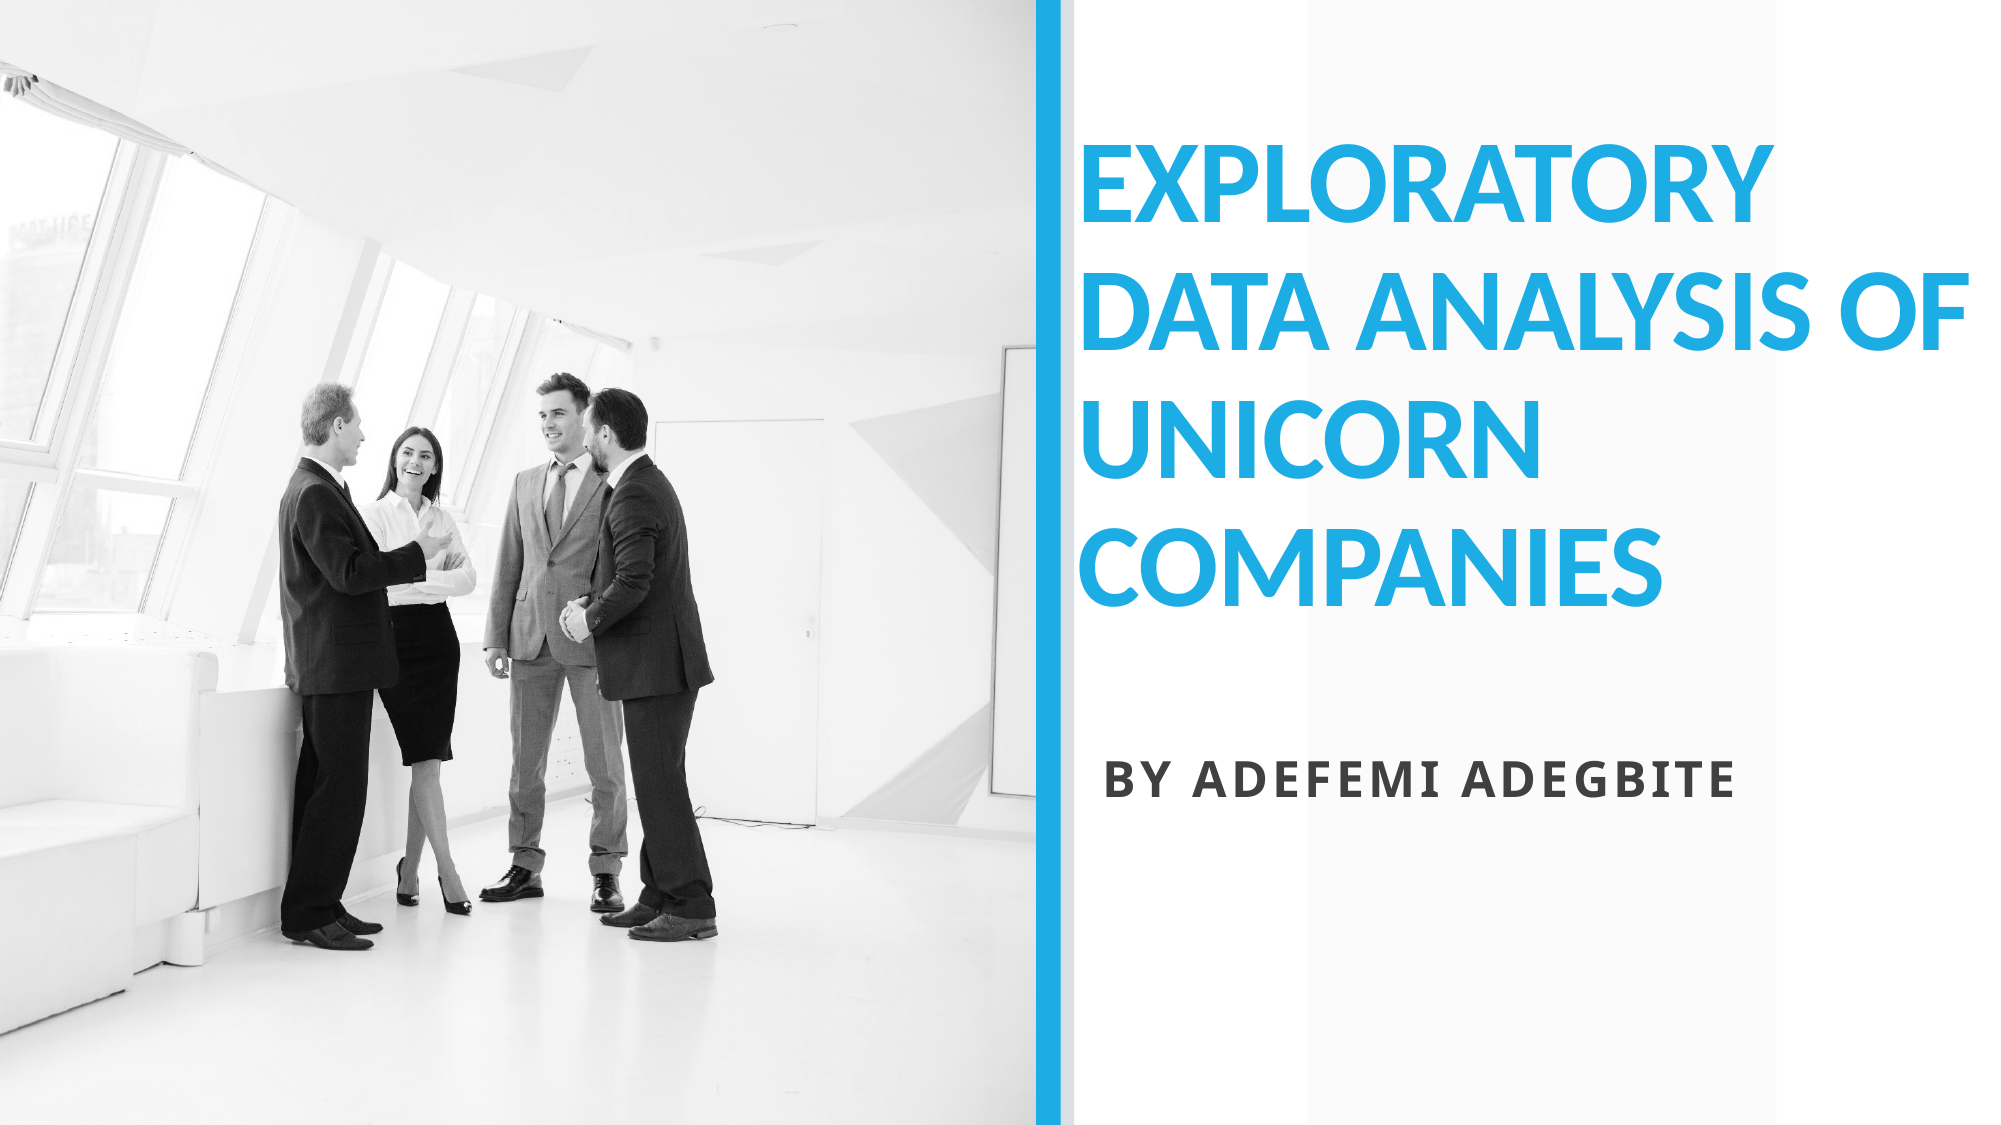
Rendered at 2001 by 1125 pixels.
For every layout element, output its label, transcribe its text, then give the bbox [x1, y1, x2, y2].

title EXPLORATORY DATA ANALYSIS OF UNICORN COMPANIES [1062, 110, 2000, 641]
subtitle BY ADEFEMI ADEGBITE [1087, 739, 1831, 950]
picture [0, 0, 1036, 1125]
